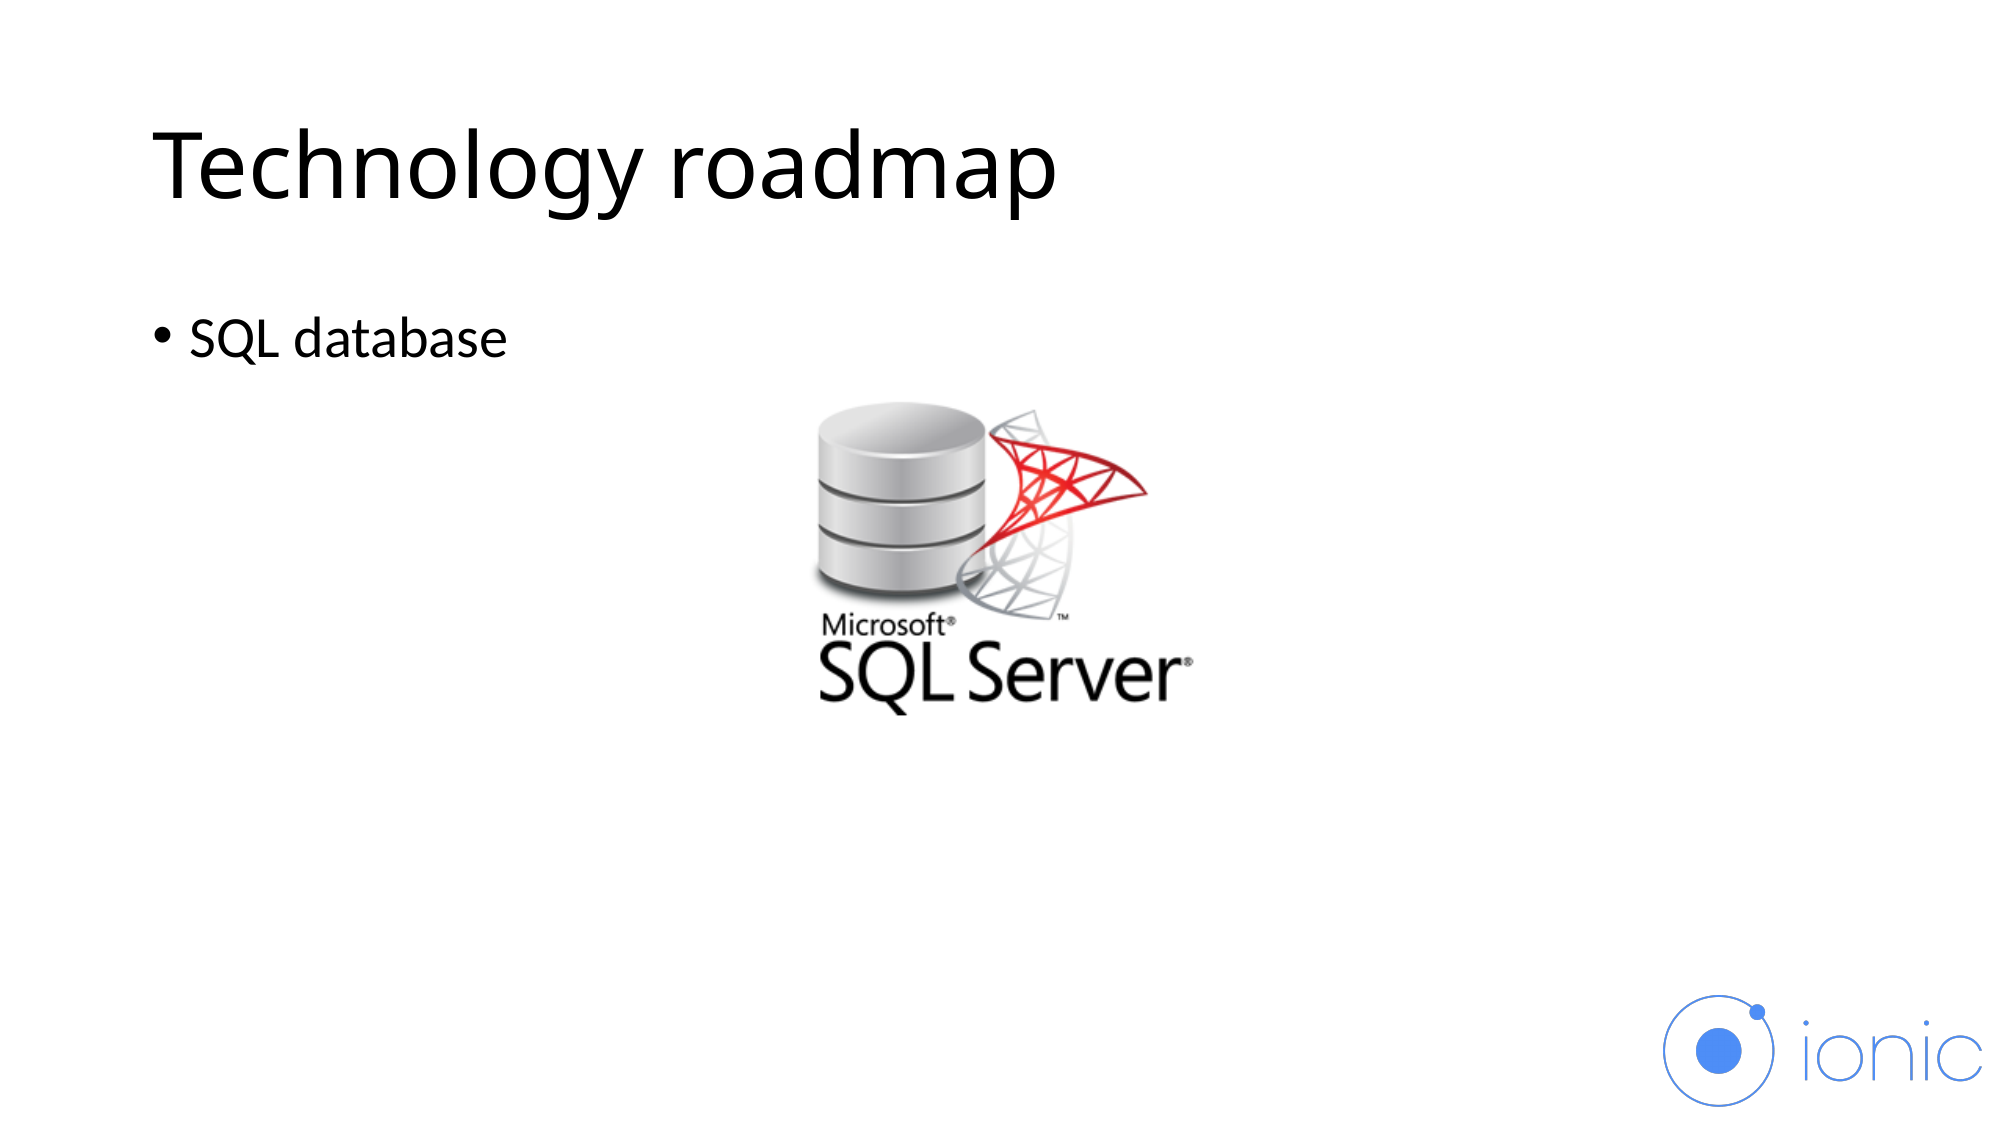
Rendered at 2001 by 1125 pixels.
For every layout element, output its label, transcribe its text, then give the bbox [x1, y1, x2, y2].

picture [786, 389, 1214, 736]
title Technology roadmap [137, 59, 1863, 278]
list SQL database [137, 299, 1863, 1014]
picture [1663, 995, 1982, 1107]
